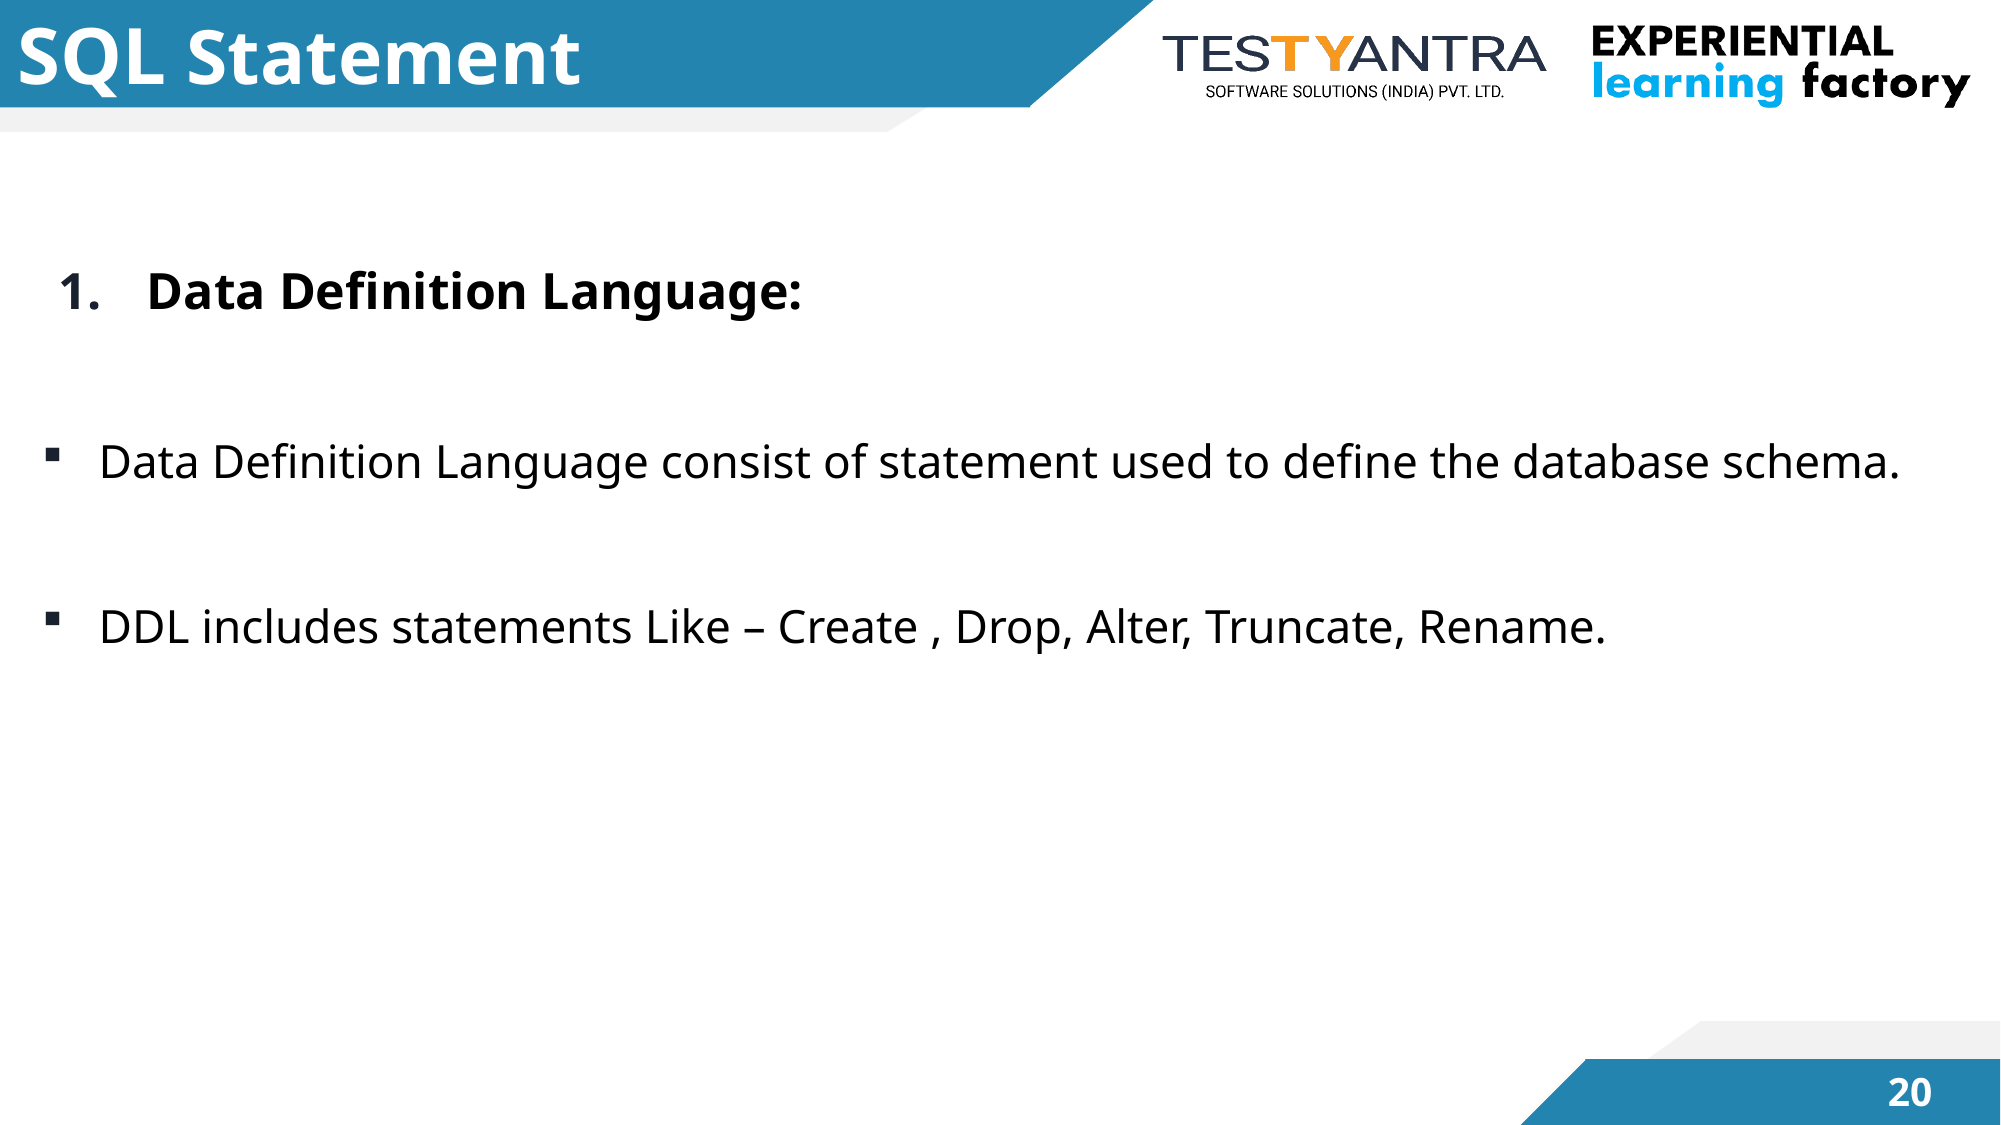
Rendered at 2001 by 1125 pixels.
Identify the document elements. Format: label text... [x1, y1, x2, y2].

title SQL Statement [0, 6, 1105, 101]
slide_number 19 [1844, 1059, 1977, 1125]
list Data Definition Language: Data Definition Language consist of statement used to define the database schema. DDL includes statements Like – Create , Drop, Alter, Truncate, Rename. [27, 131, 1936, 1060]
picture [1156, 14, 1554, 115]
picture [1586, 16, 1977, 113]
